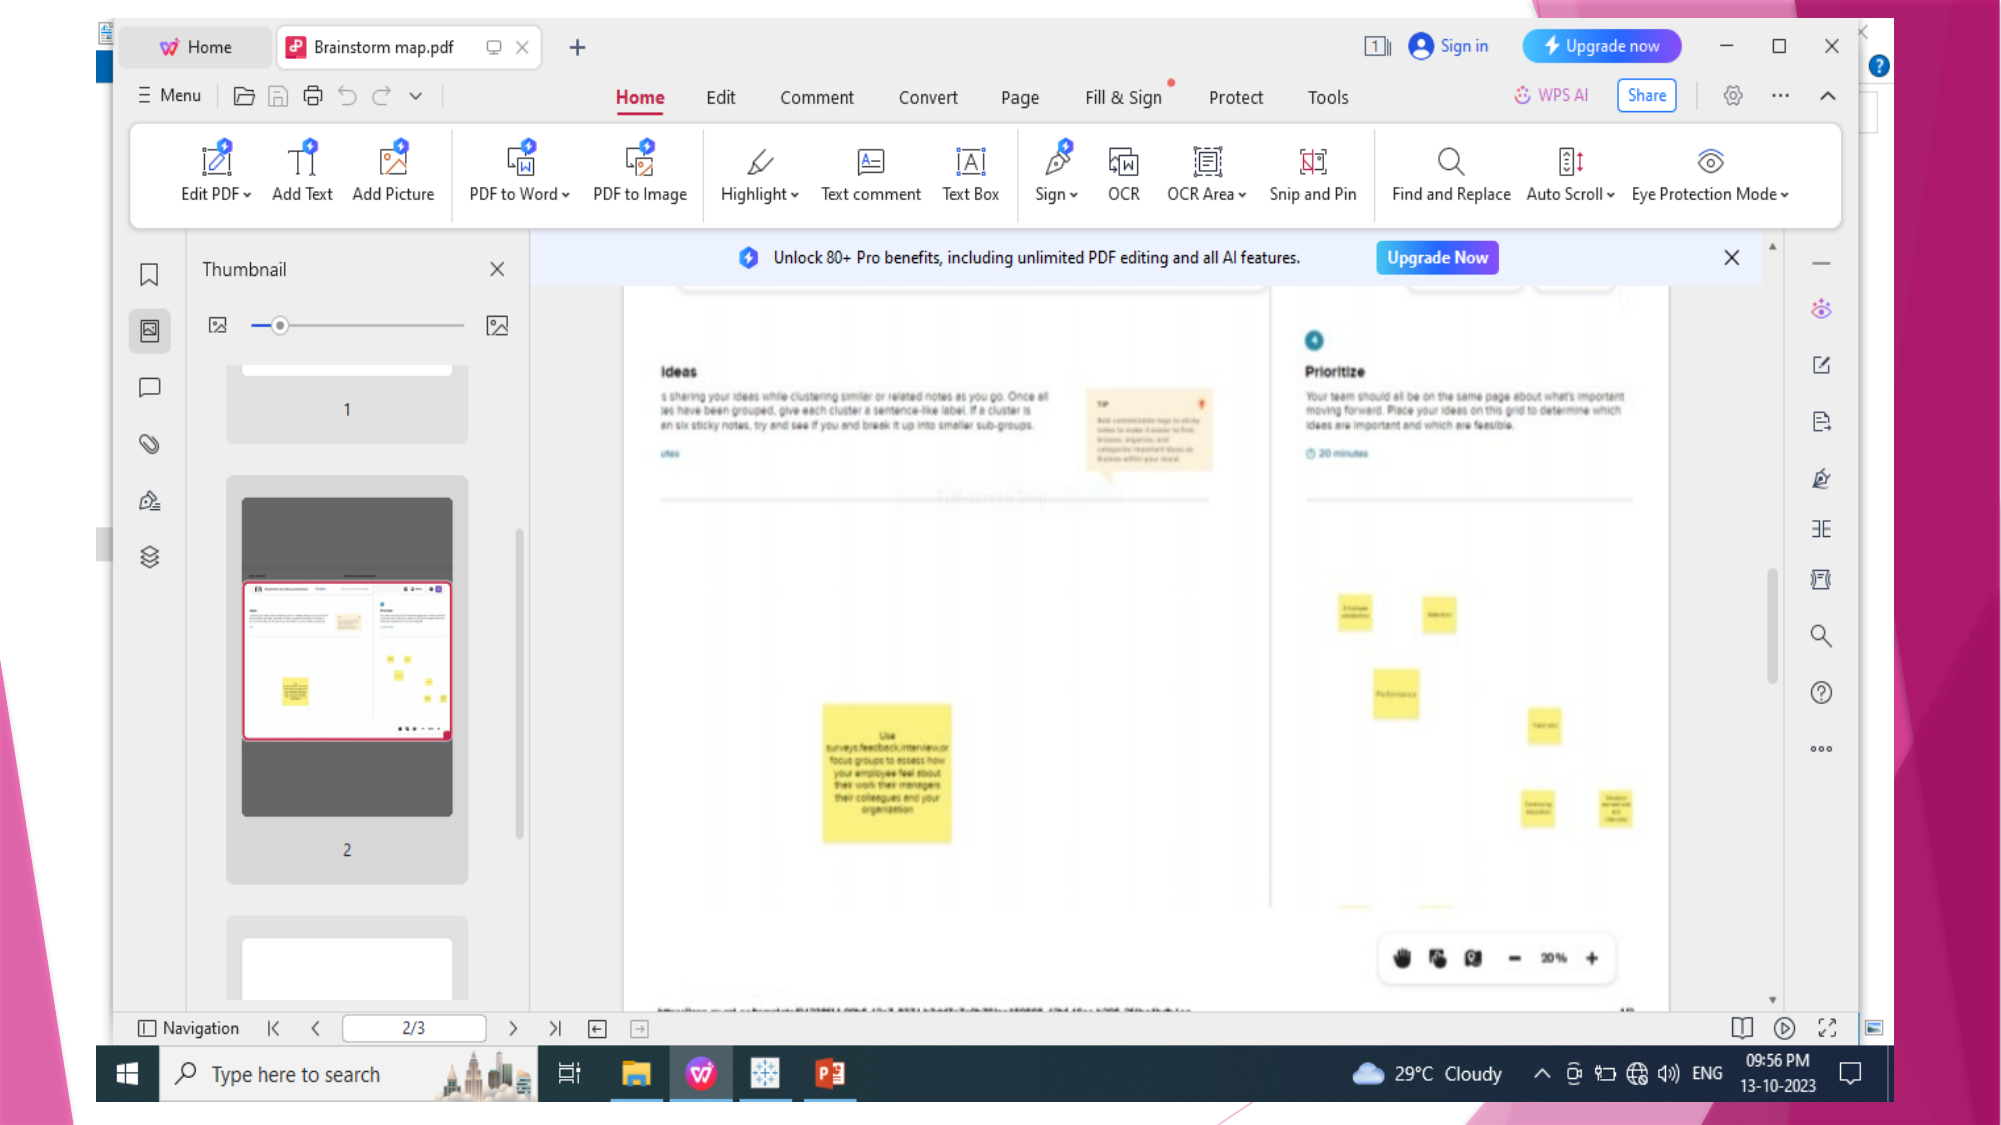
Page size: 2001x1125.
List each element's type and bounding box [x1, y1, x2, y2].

picture [96, 17, 1894, 1102]
